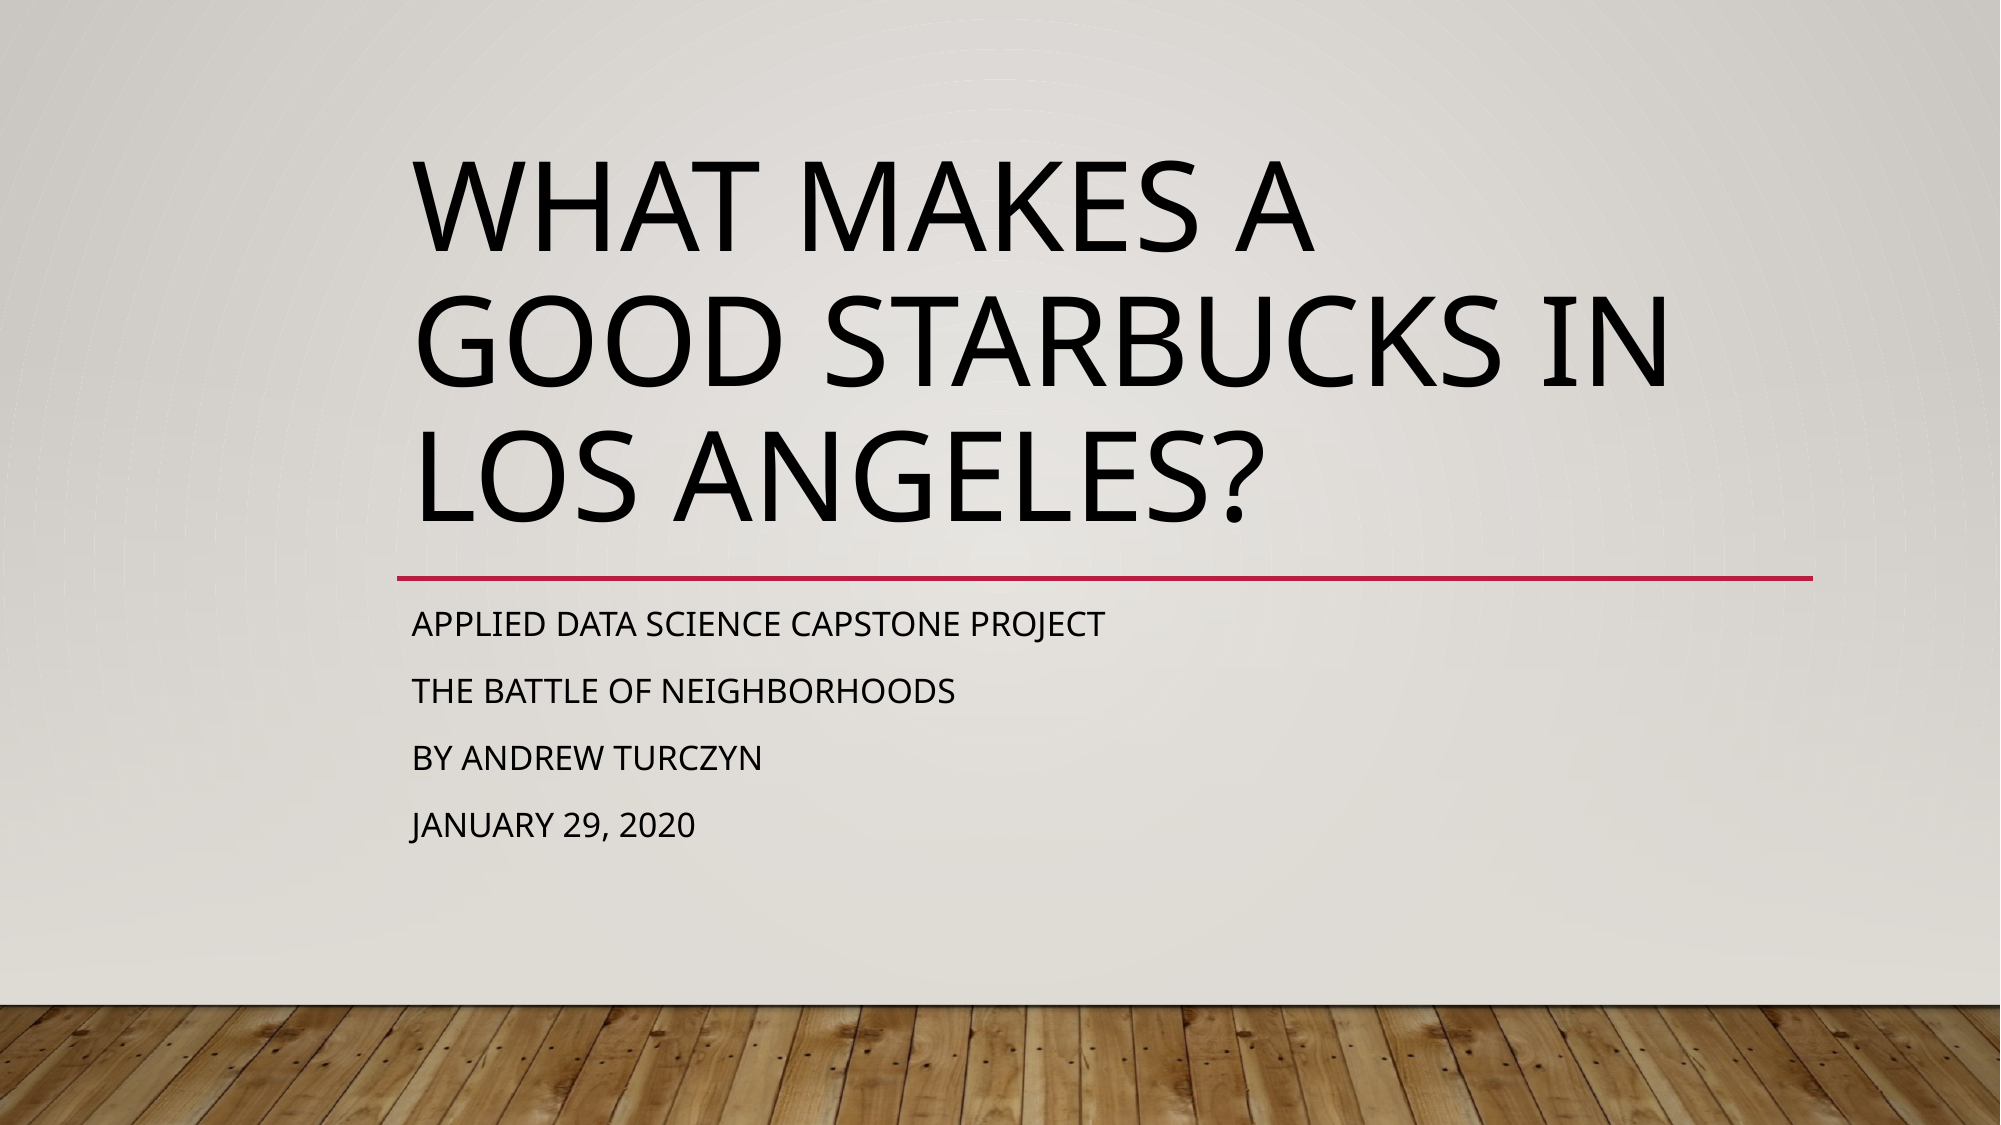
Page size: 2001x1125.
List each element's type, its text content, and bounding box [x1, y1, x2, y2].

title What makes a good Starbucks in los Angeles? [396, 131, 1694, 549]
picture [0, 1005, 2000, 1125]
subtitle Applied Data Science Capstone project The battle of neighborhoods By Andrew turczyn January 29, 2020 [396, 579, 1814, 862]
